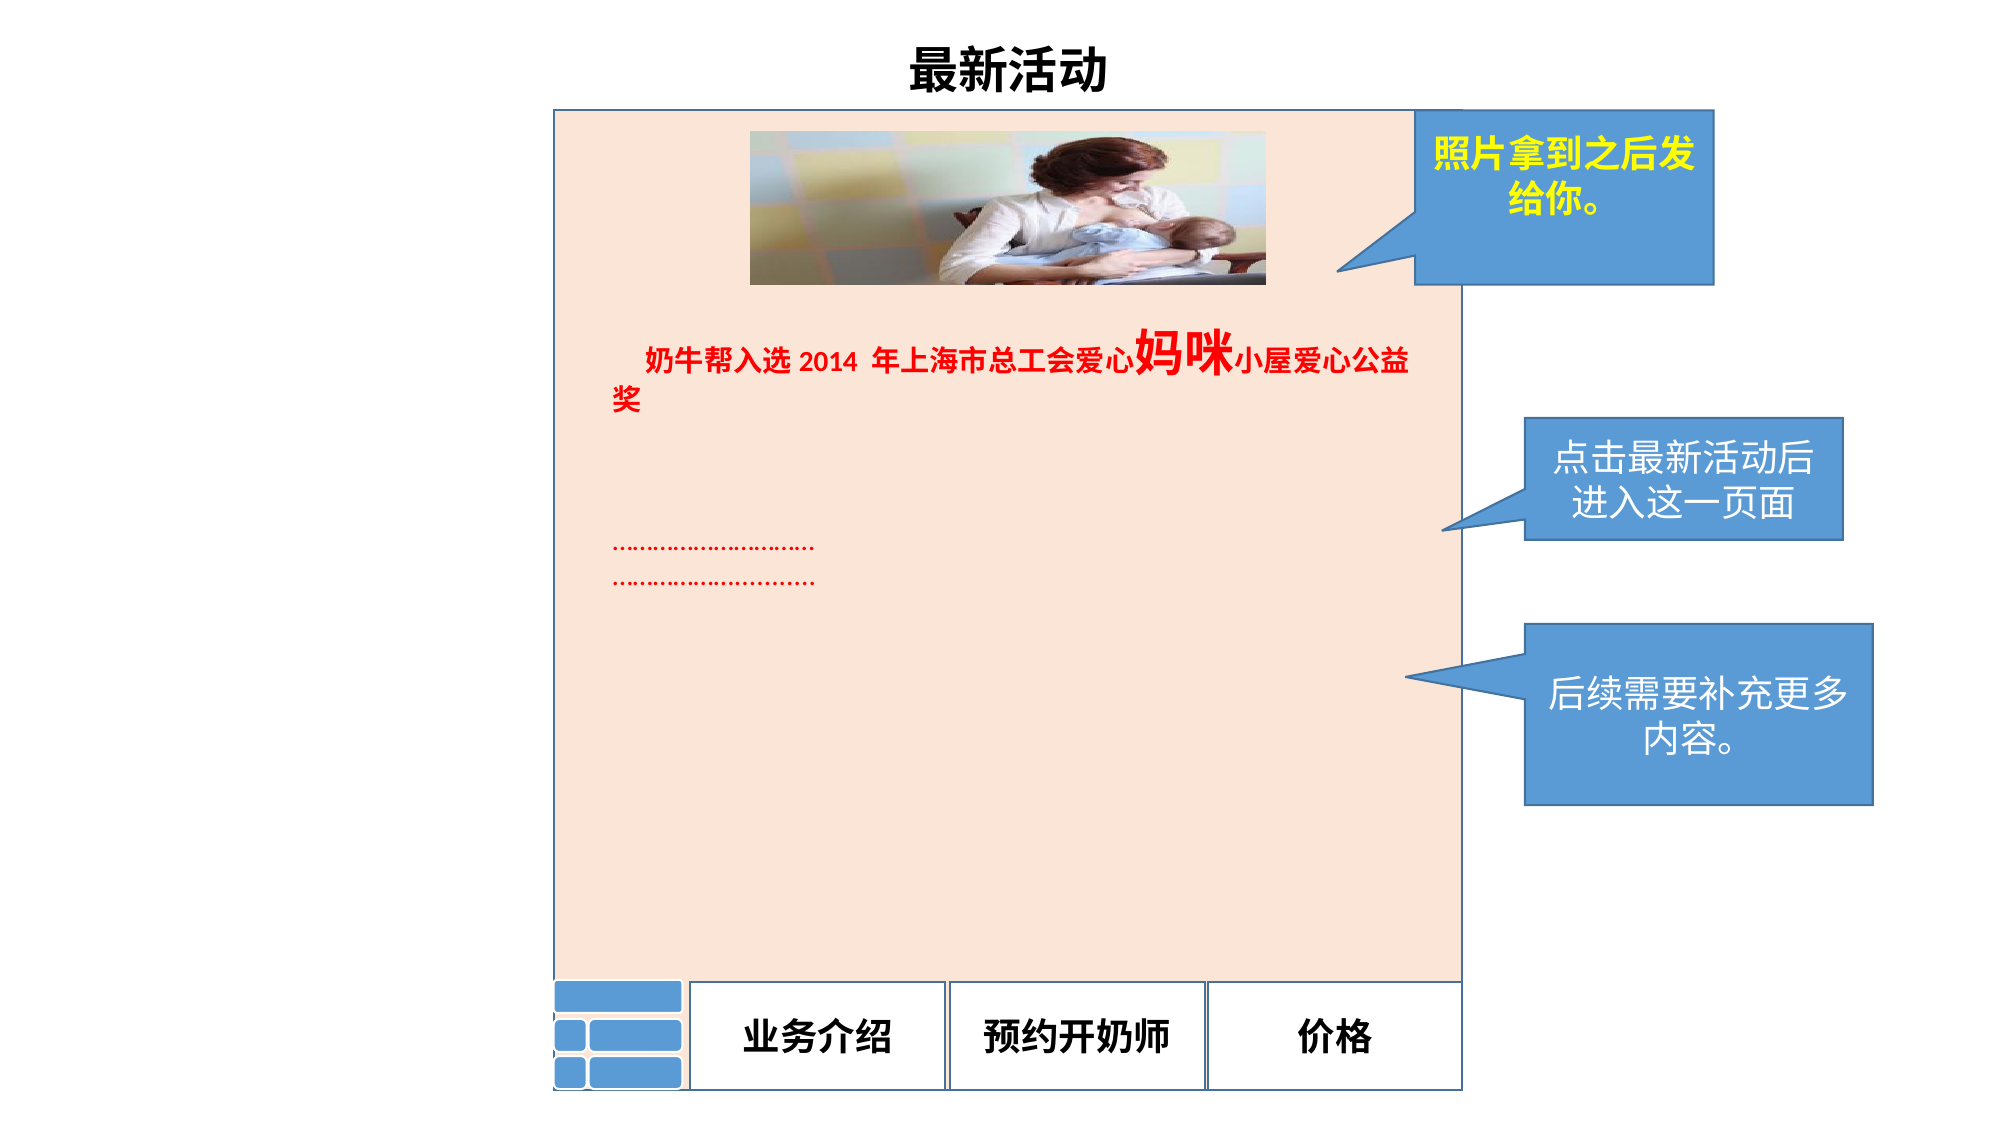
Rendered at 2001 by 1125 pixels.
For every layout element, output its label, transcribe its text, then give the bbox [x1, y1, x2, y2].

text_box 价格 [1207, 981, 1463, 1091]
text_box 照片拿到之后发给你。 [1336, 109, 1715, 286]
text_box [553, 968, 683, 1101]
text_box 最新活动 [893, 31, 1187, 106]
text_box 点击最新活动后进入这一页面 [1441, 416, 1844, 541]
text_box 预约开奶师 [949, 981, 1206, 1091]
picture [750, 131, 1266, 285]
text_box 奶牛帮入选2014 年上海市总工会爱心妈咪小屋爱心公益奖 ………………………… ………………........... [597, 314, 1434, 634]
text_box [553, 109, 1463, 1091]
text_box 业务介绍 [689, 981, 946, 1091]
text_box 后续需要补充更多内容。 [1405, 622, 1874, 807]
